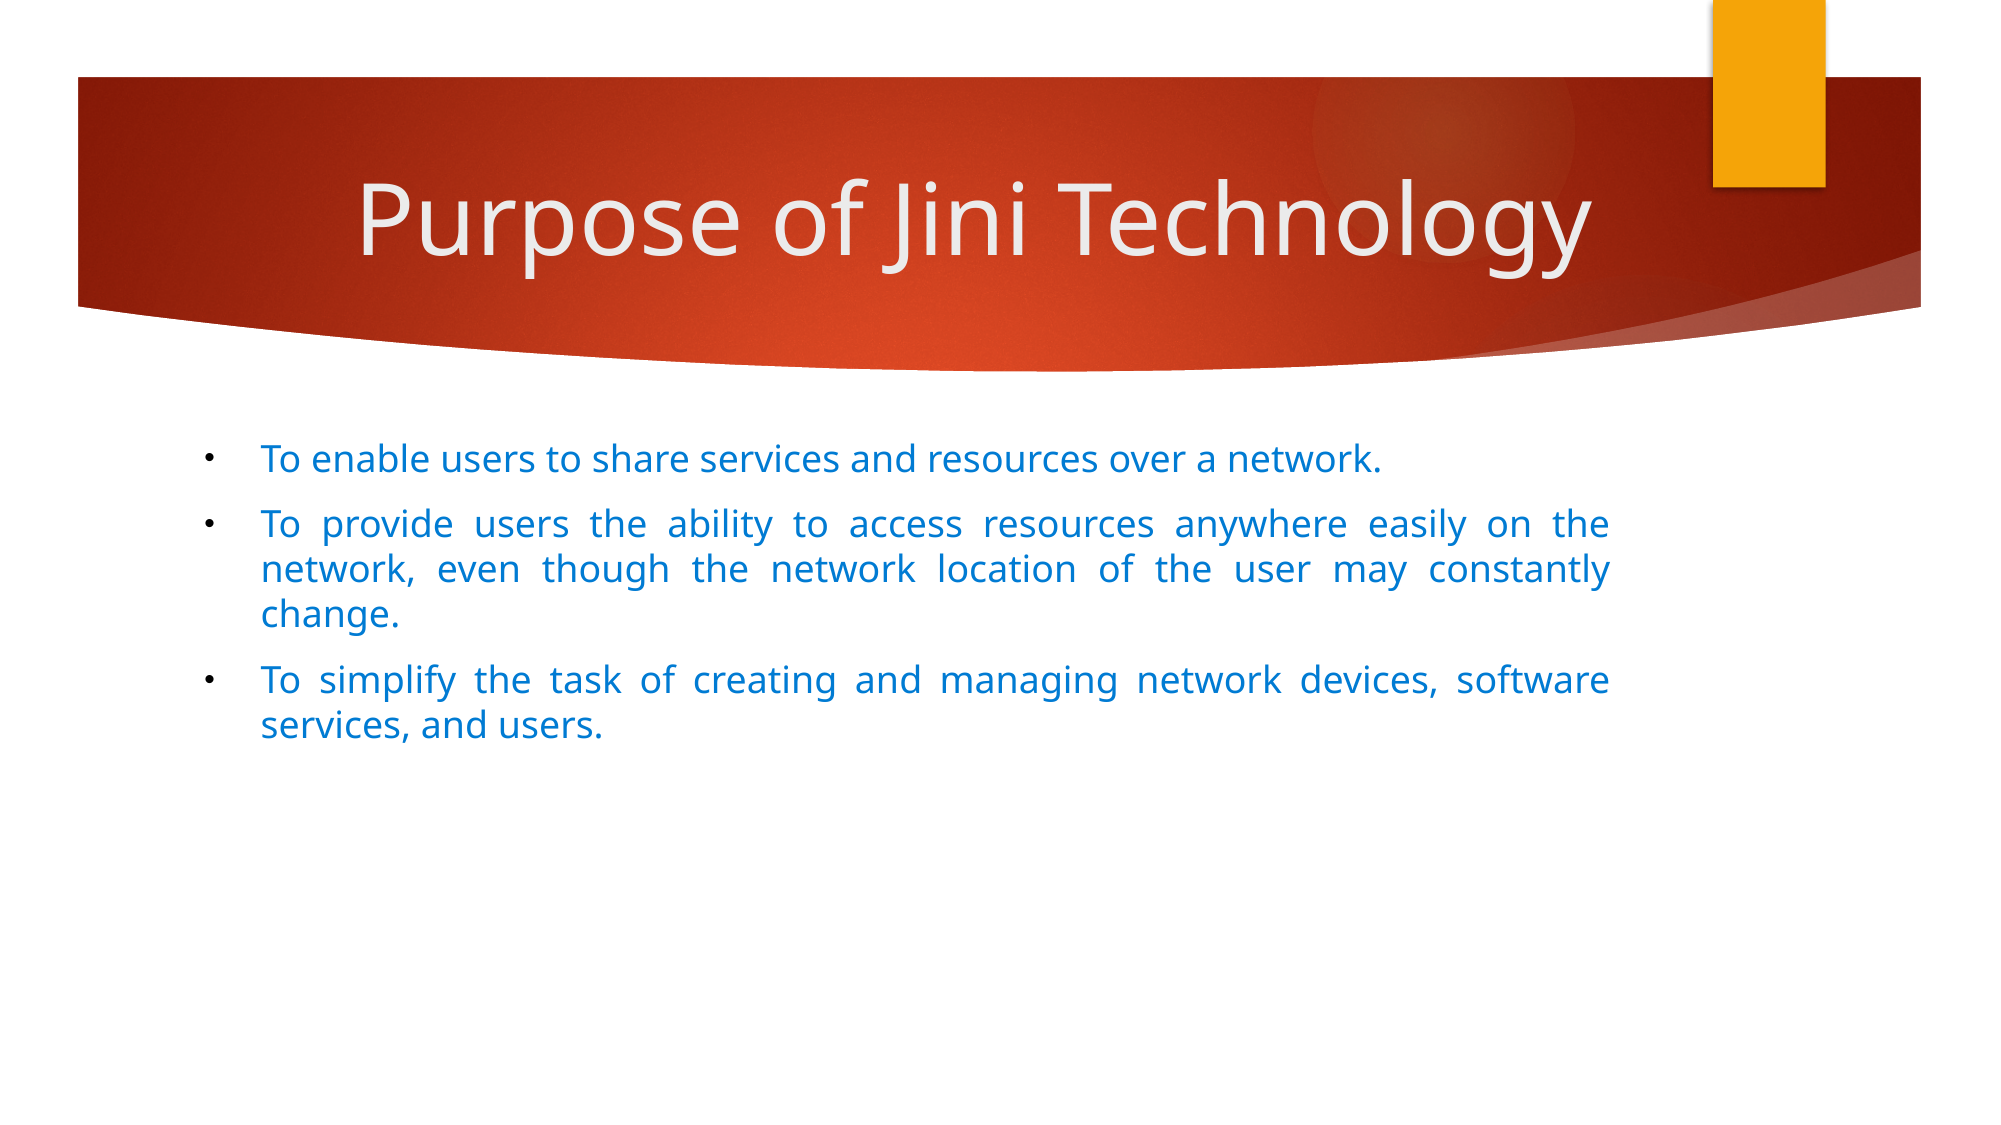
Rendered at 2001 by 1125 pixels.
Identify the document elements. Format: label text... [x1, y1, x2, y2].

title Purpose of Jini Technology [189, 155, 1627, 275]
list To enable users to share services and resources over a network. To provide users the ability to access resources anywhere easily on the network, even though the network location of the user may constantly change. To simplify the task of creating and managing network devices, software services, and users. [189, 427, 1627, 988]
slide_number [1698, 48, 1836, 175]
